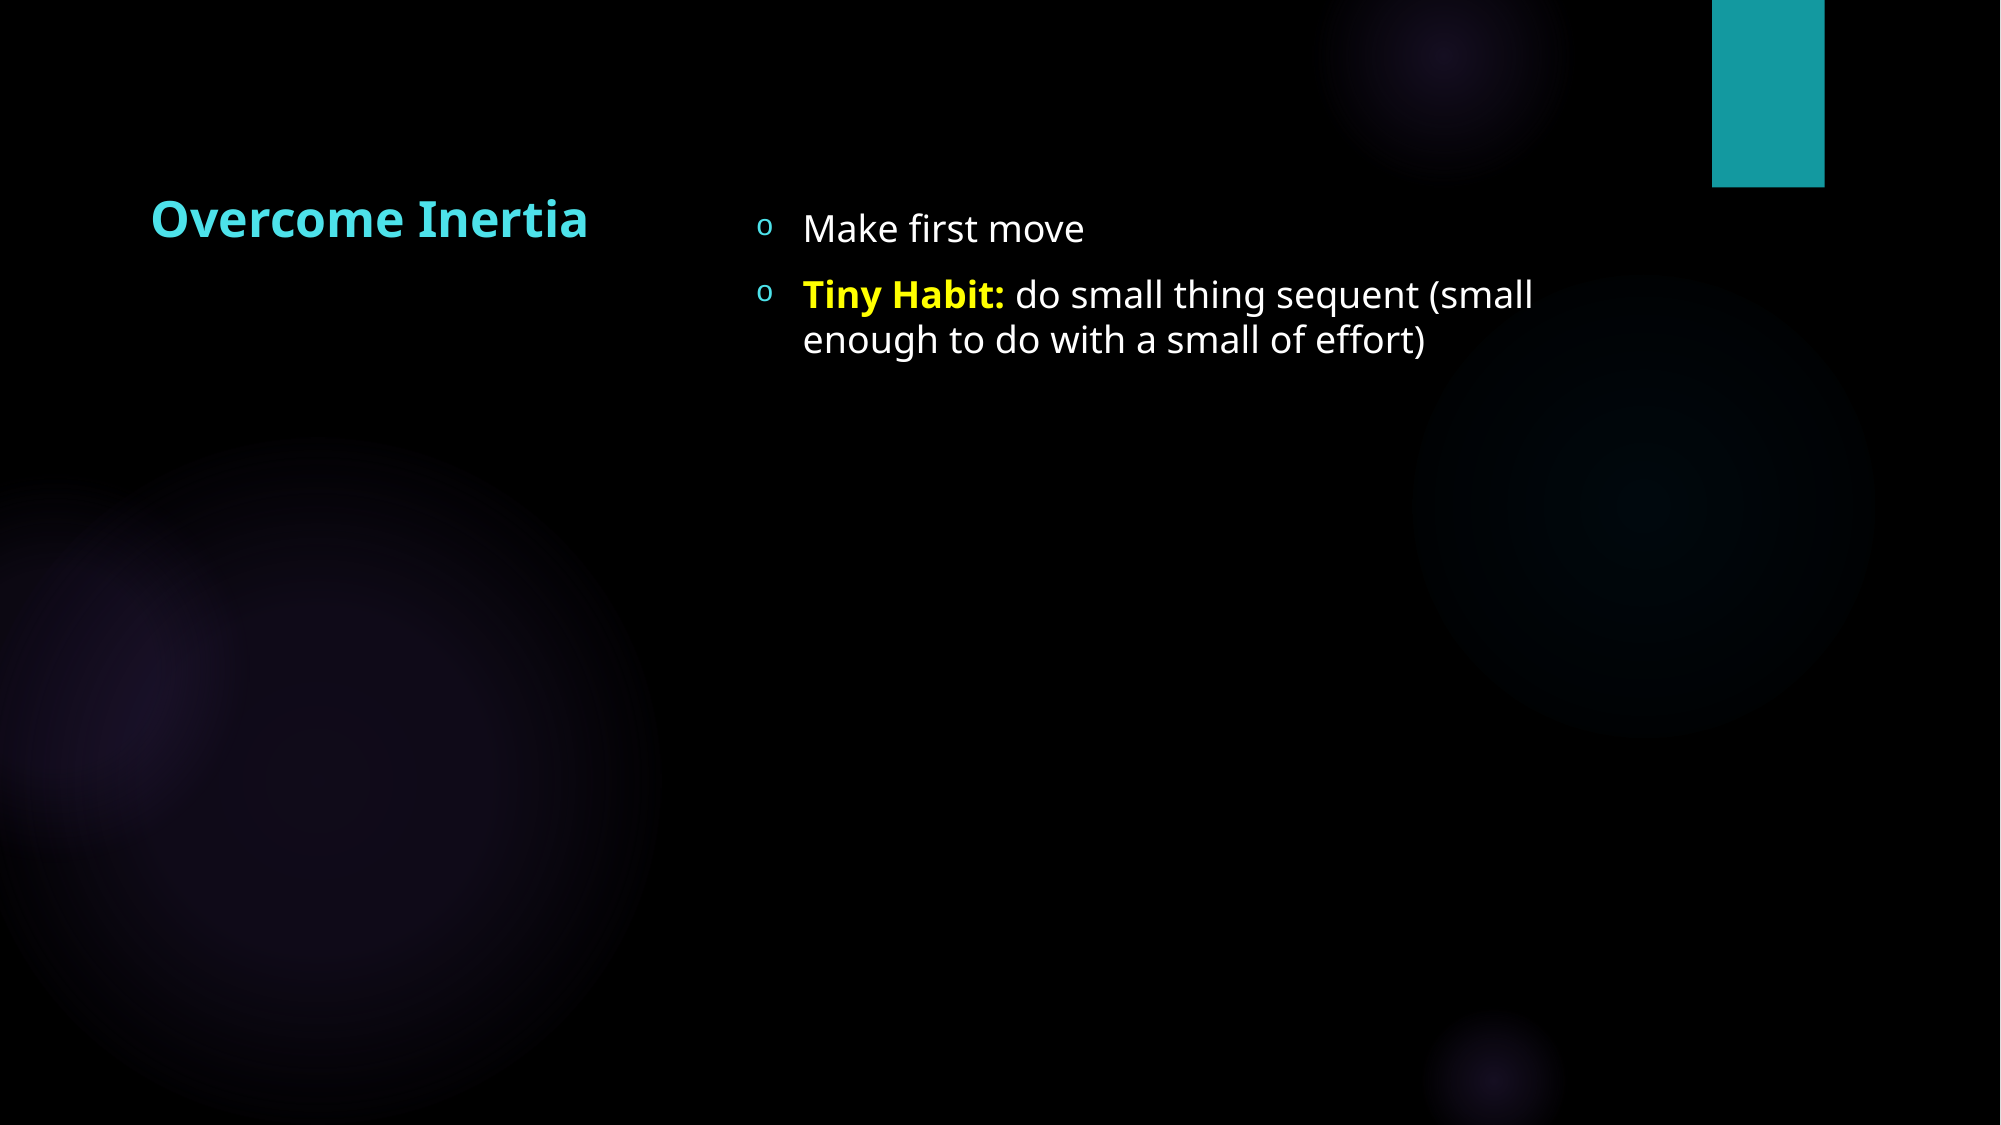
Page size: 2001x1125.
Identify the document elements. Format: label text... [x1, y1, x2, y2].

title Overcome Inertia [135, 198, 694, 436]
list Make first move Tiny Habit: do small thing sequent (small enough to do with a small of effort) [740, 198, 1691, 945]
picture [1312, 0, 1576, 188]
picture [1412, 999, 1576, 1125]
picture [0, 437, 662, 1125]
